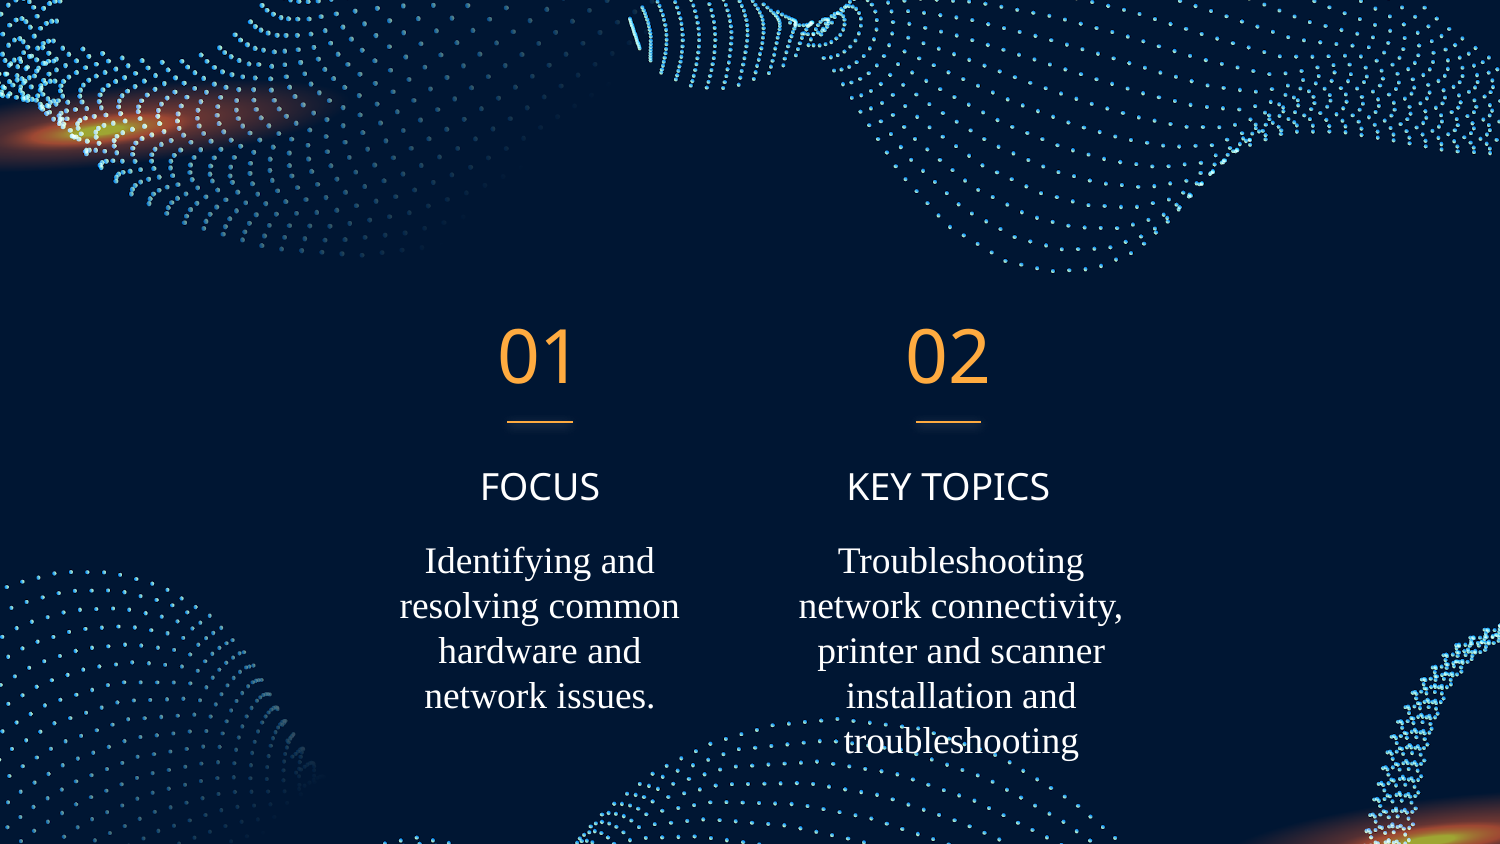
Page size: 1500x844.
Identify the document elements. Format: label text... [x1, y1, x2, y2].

picture [0, 0, 1500, 844]
subtitle Troubleshooting network connectivity, printer and scanner installation and troubleshooting [769, 520, 1154, 724]
title 02 [778, 294, 1119, 414]
subtitle Identifying and resolving common hardware and network issues. [370, 520, 710, 724]
title FOCUS [370, 433, 710, 520]
title 01 [370, 294, 710, 414]
title KEY TOPICS [778, 433, 1119, 520]
